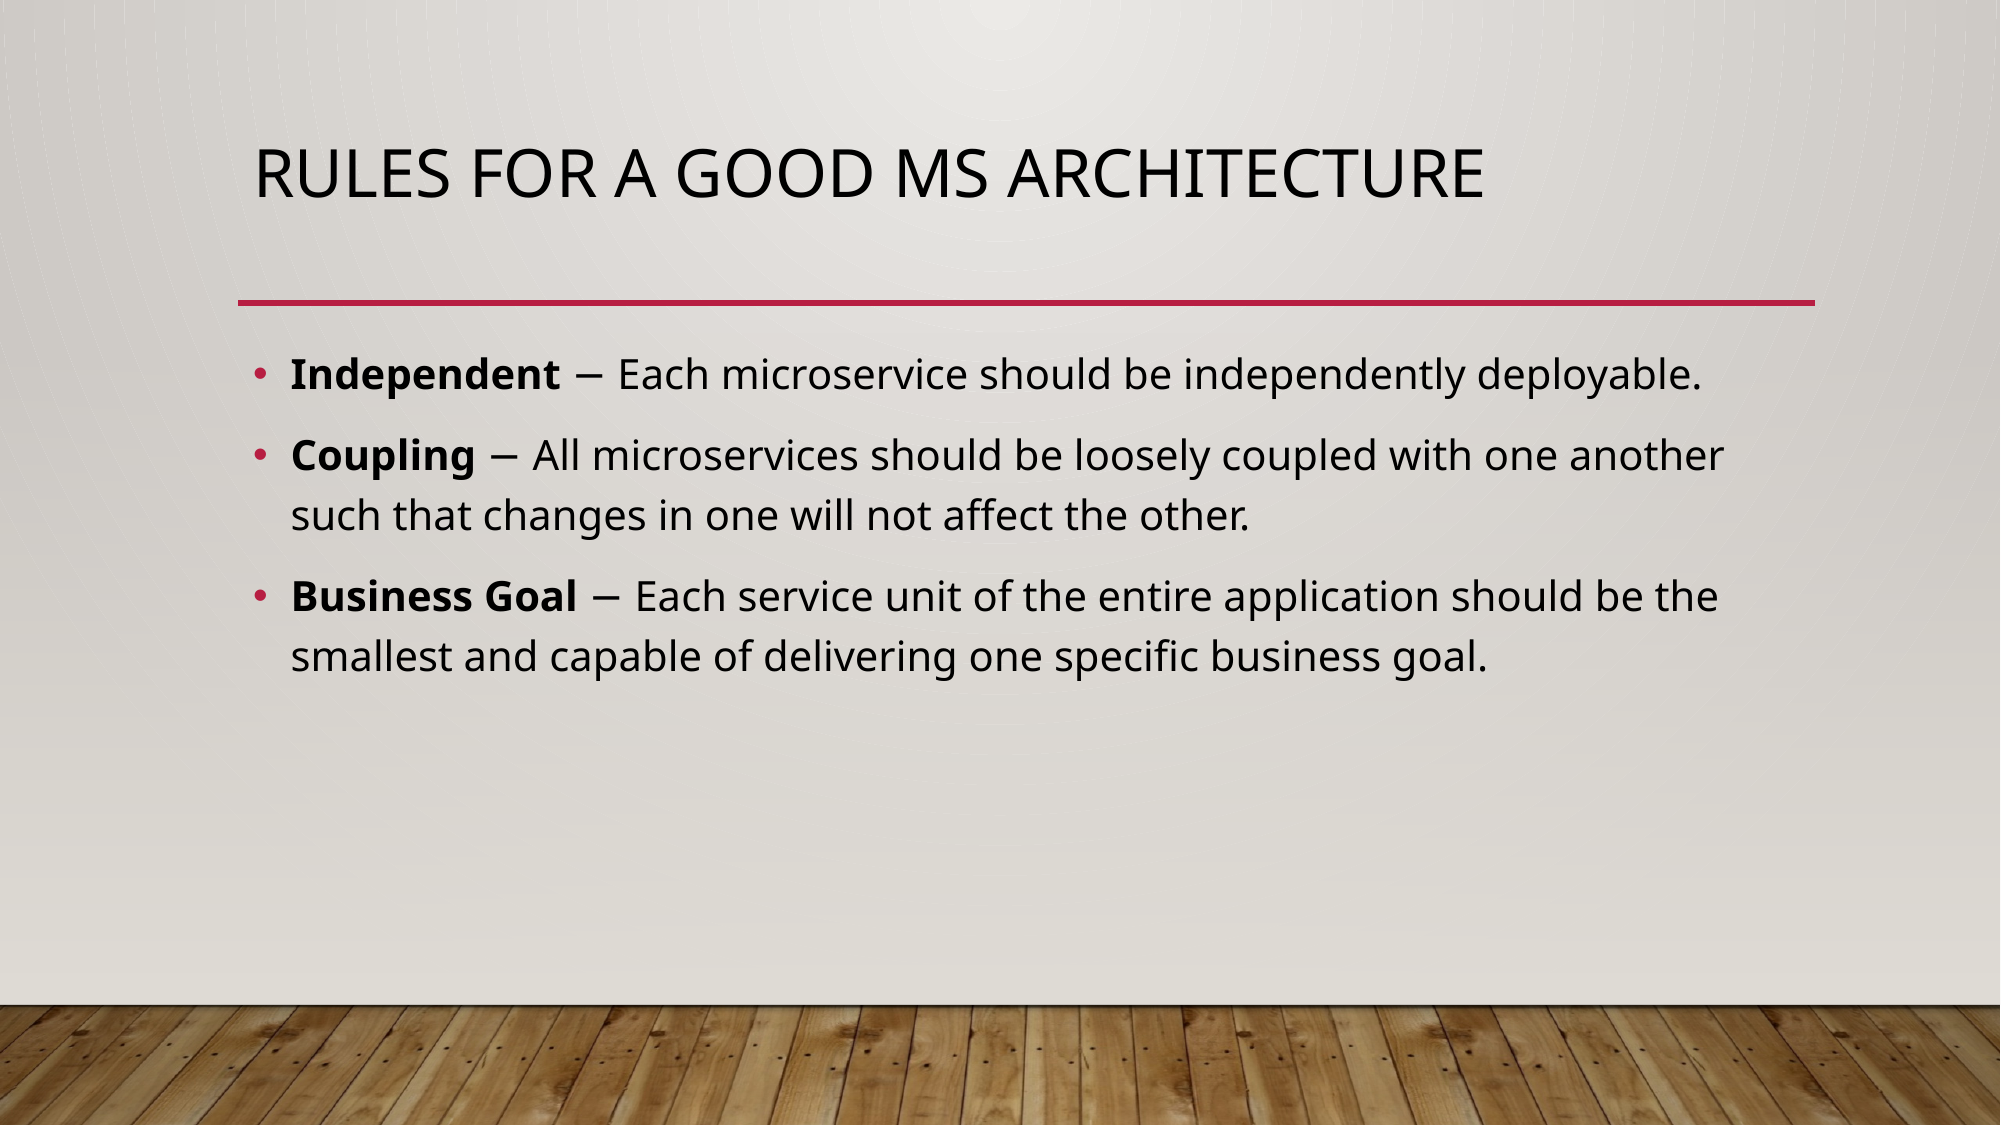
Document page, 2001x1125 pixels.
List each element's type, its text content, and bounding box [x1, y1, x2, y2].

picture [0, 1005, 2000, 1125]
title Rules for a good MS architecture [238, 131, 1814, 305]
list Independent − Each microservice should be independently deployable. Coupling − All microservices should be loosely coupled with one another such that changes in one will not affect the other. Business Goal − Each service unit of the entire application should be the smallest and capable of delivering one specific business goal. [238, 330, 1814, 897]
